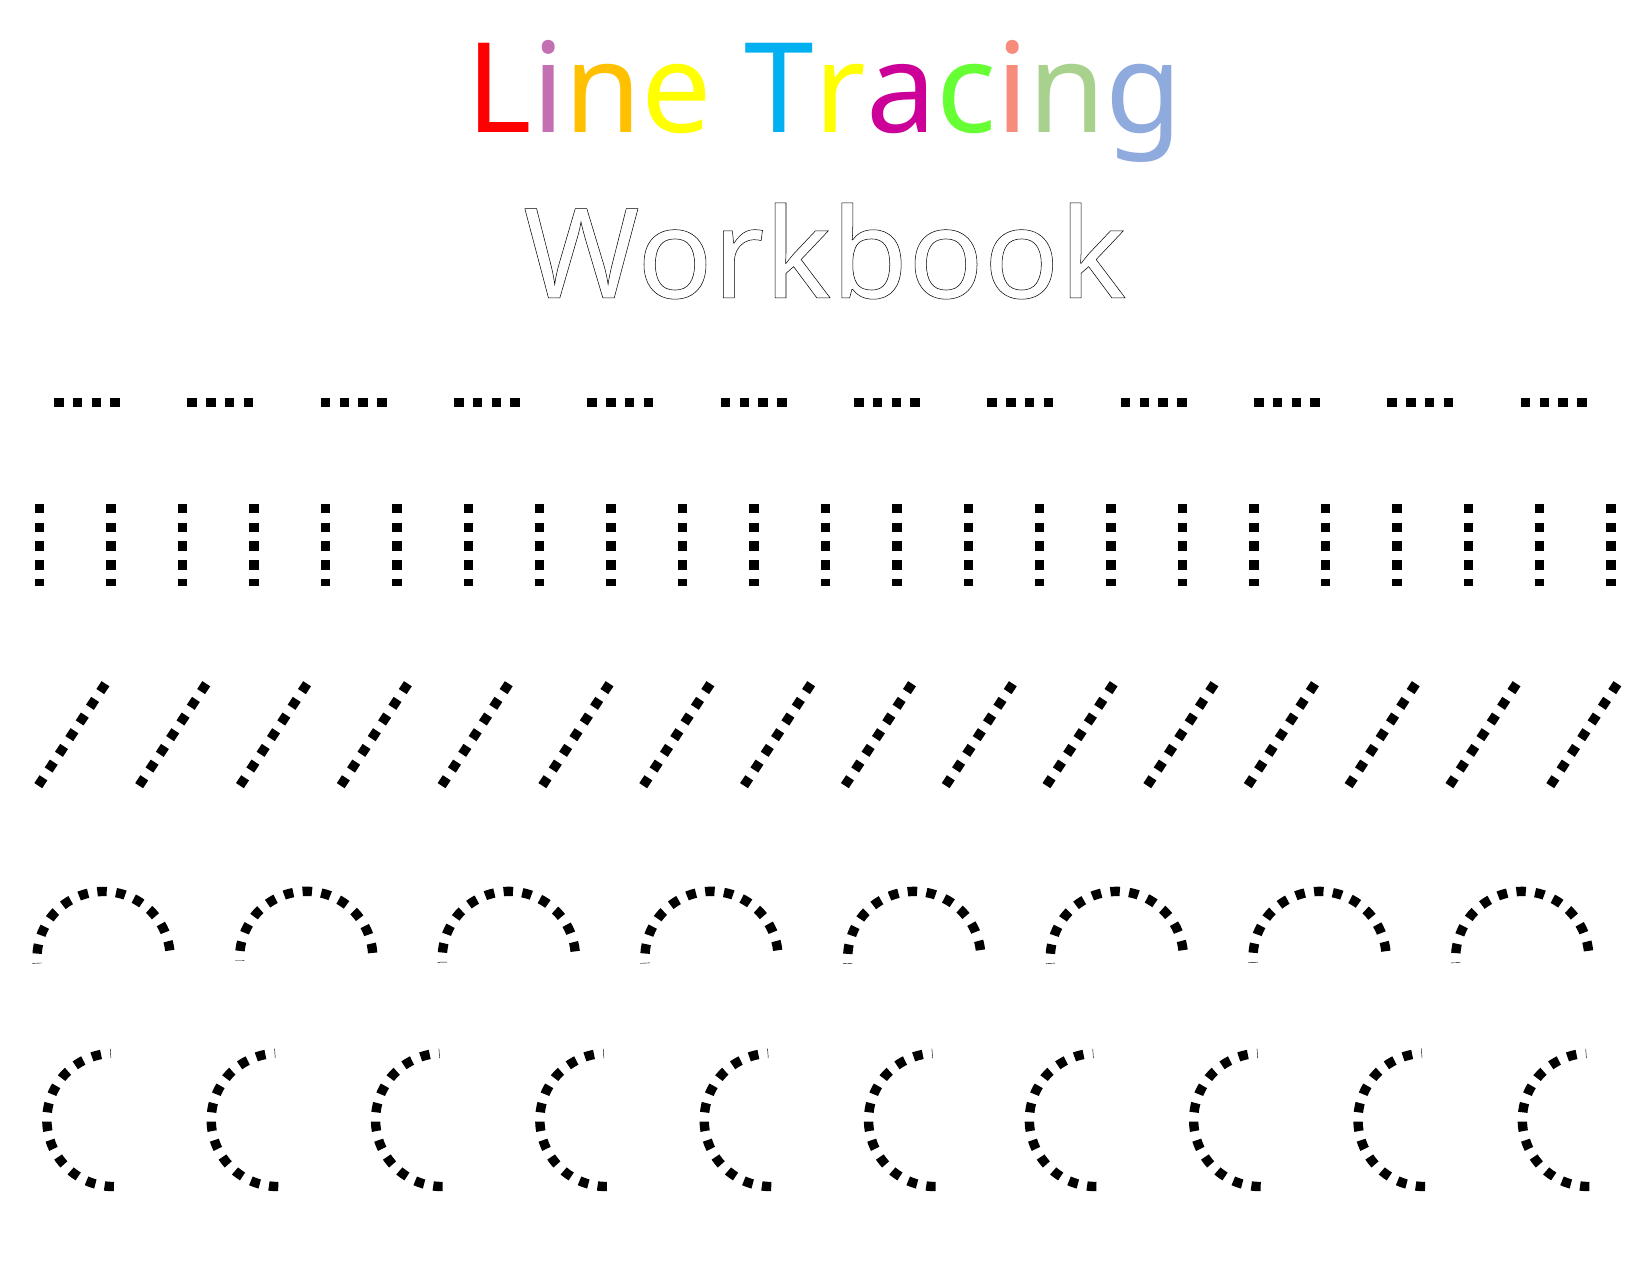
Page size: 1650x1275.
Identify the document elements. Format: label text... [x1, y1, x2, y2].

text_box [39, 503, 1612, 587]
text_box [36, 891, 1589, 1025]
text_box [22, 22, 1631, 145]
text_box [25, 26, 1627, 142]
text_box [34, 683, 1618, 792]
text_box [46, 1053, 1650, 1187]
text_box Workbook [0, 165, 1650, 331]
